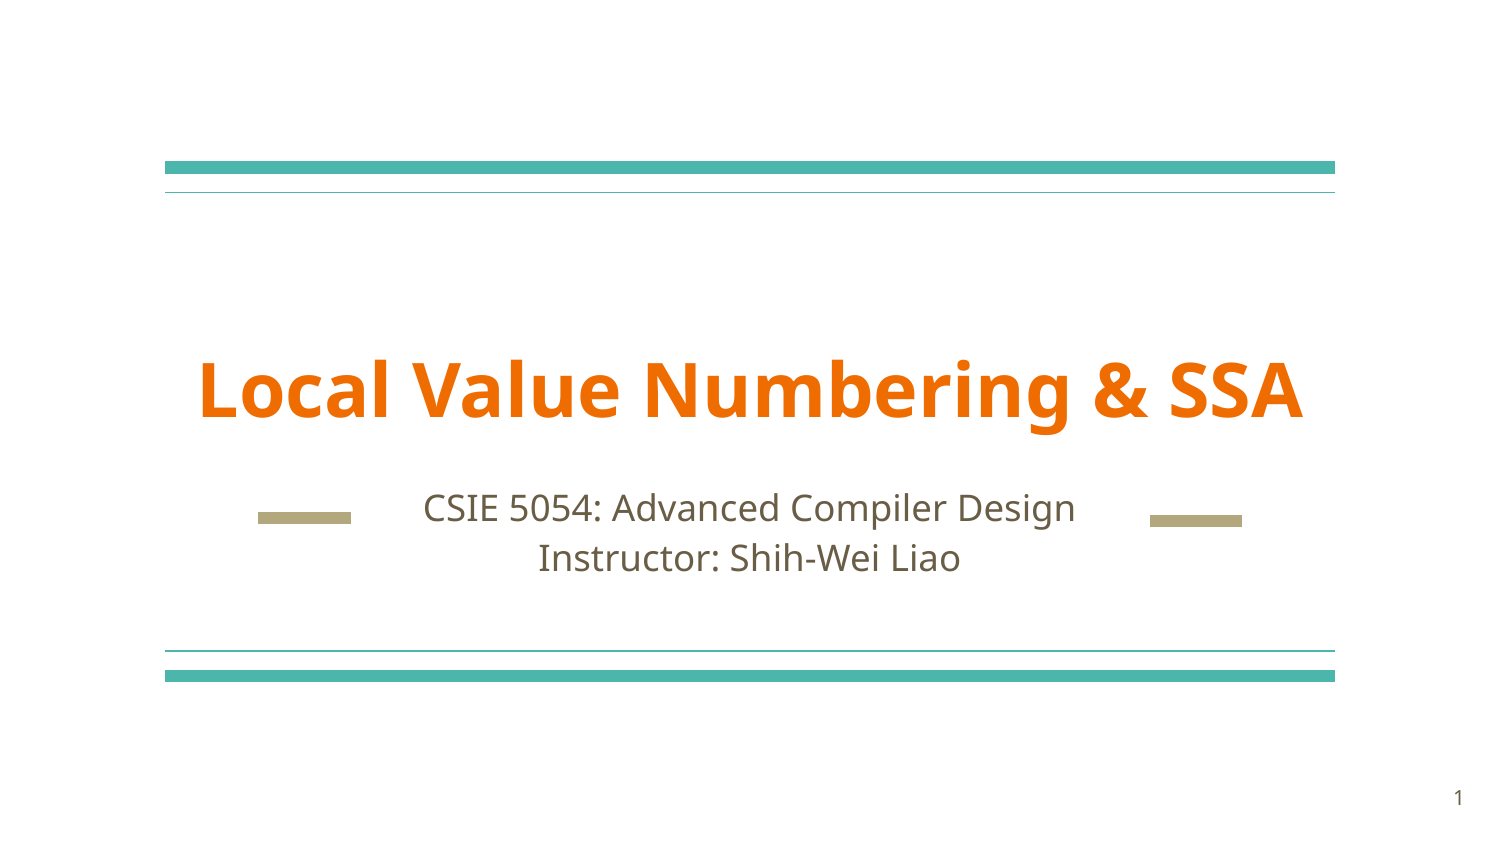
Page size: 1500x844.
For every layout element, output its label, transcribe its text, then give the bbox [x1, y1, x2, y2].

title Local Value Numbering & SSA [164, 287, 1336, 456]
slide_number ‹#› [1389, 764, 1480, 830]
subtitle CSIE 5054: Advanced Compiler Design Instructor: Shih-Wei Liao [350, 467, 1150, 598]
